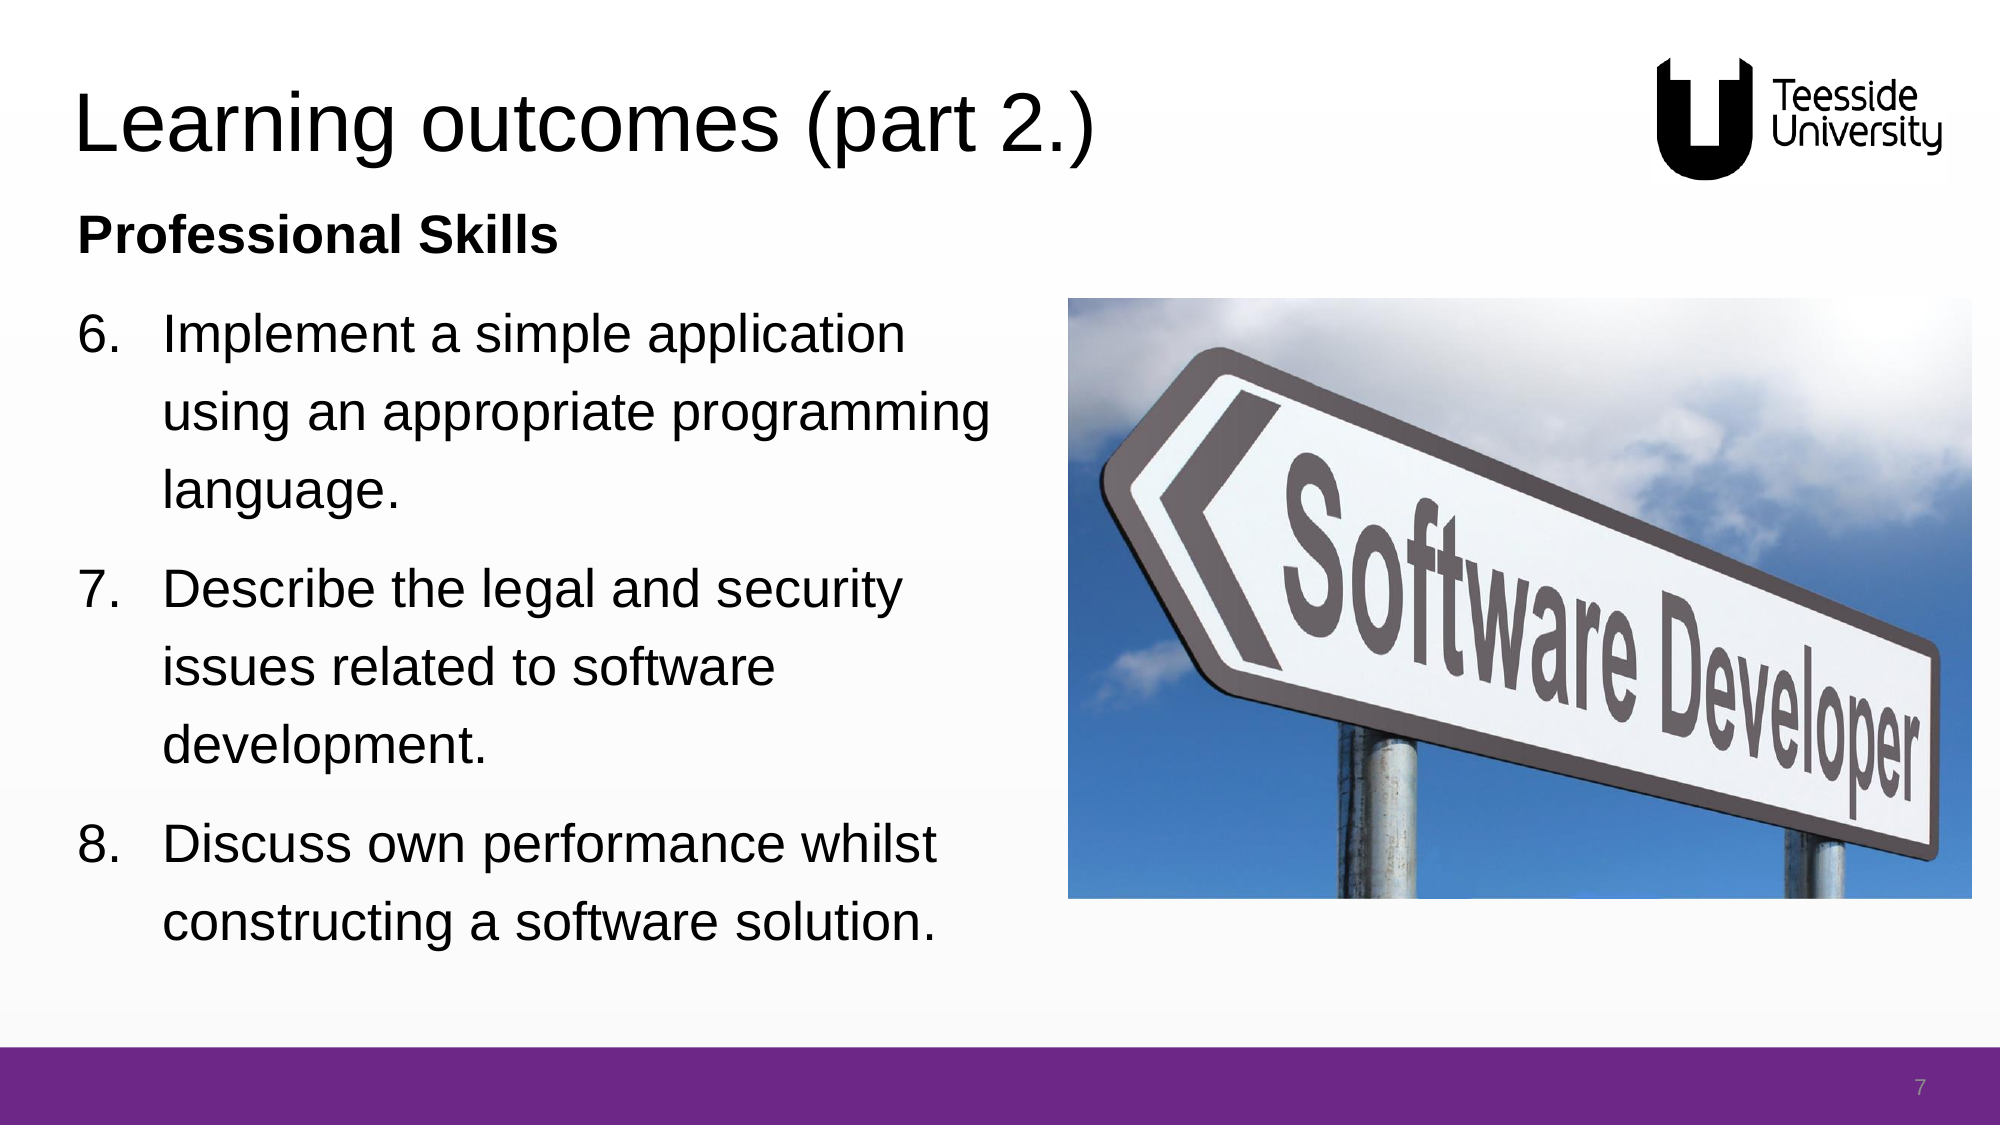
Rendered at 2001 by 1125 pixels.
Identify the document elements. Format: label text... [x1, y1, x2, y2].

list Professional Skills Implement a simple application using an appropriate programming language. Describe the legal and security issues related to software development. Discuss own performance whilst constructing a software solution. [62, 184, 1040, 1014]
slide_number 7 [1859, 1068, 1942, 1105]
picture [1068, 298, 1972, 899]
title Learning outcomes (part 2.) [59, 53, 1613, 184]
picture [1652, 53, 1946, 184]
